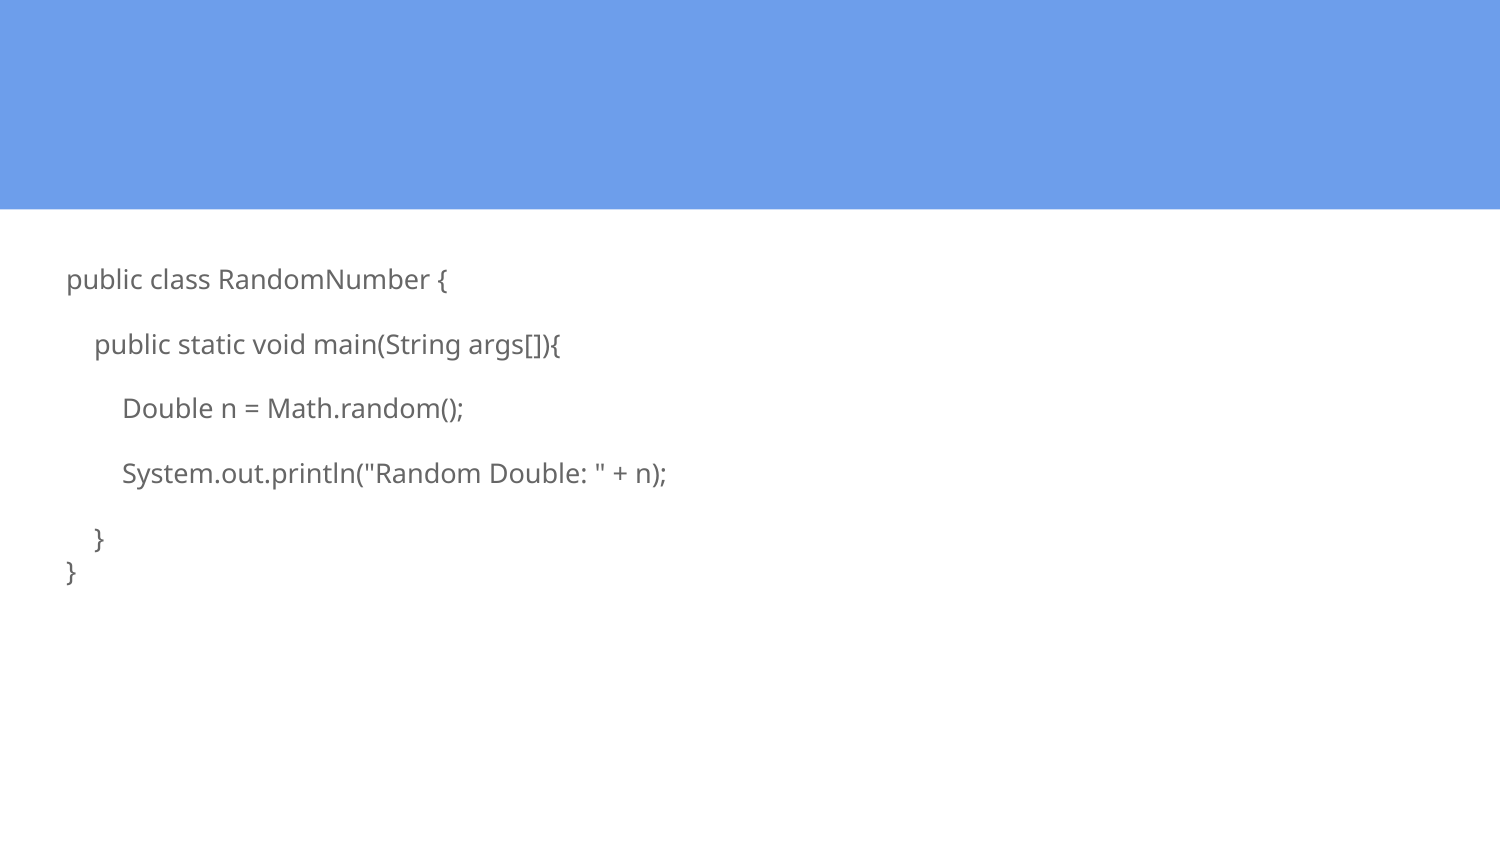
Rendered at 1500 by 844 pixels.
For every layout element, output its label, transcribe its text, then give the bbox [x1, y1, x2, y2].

list public class RandomNumber { public static void main(String args[]){ Double n = Math.random(); System.out.println("Random Double: " + n); } } [51, 247, 708, 752]
